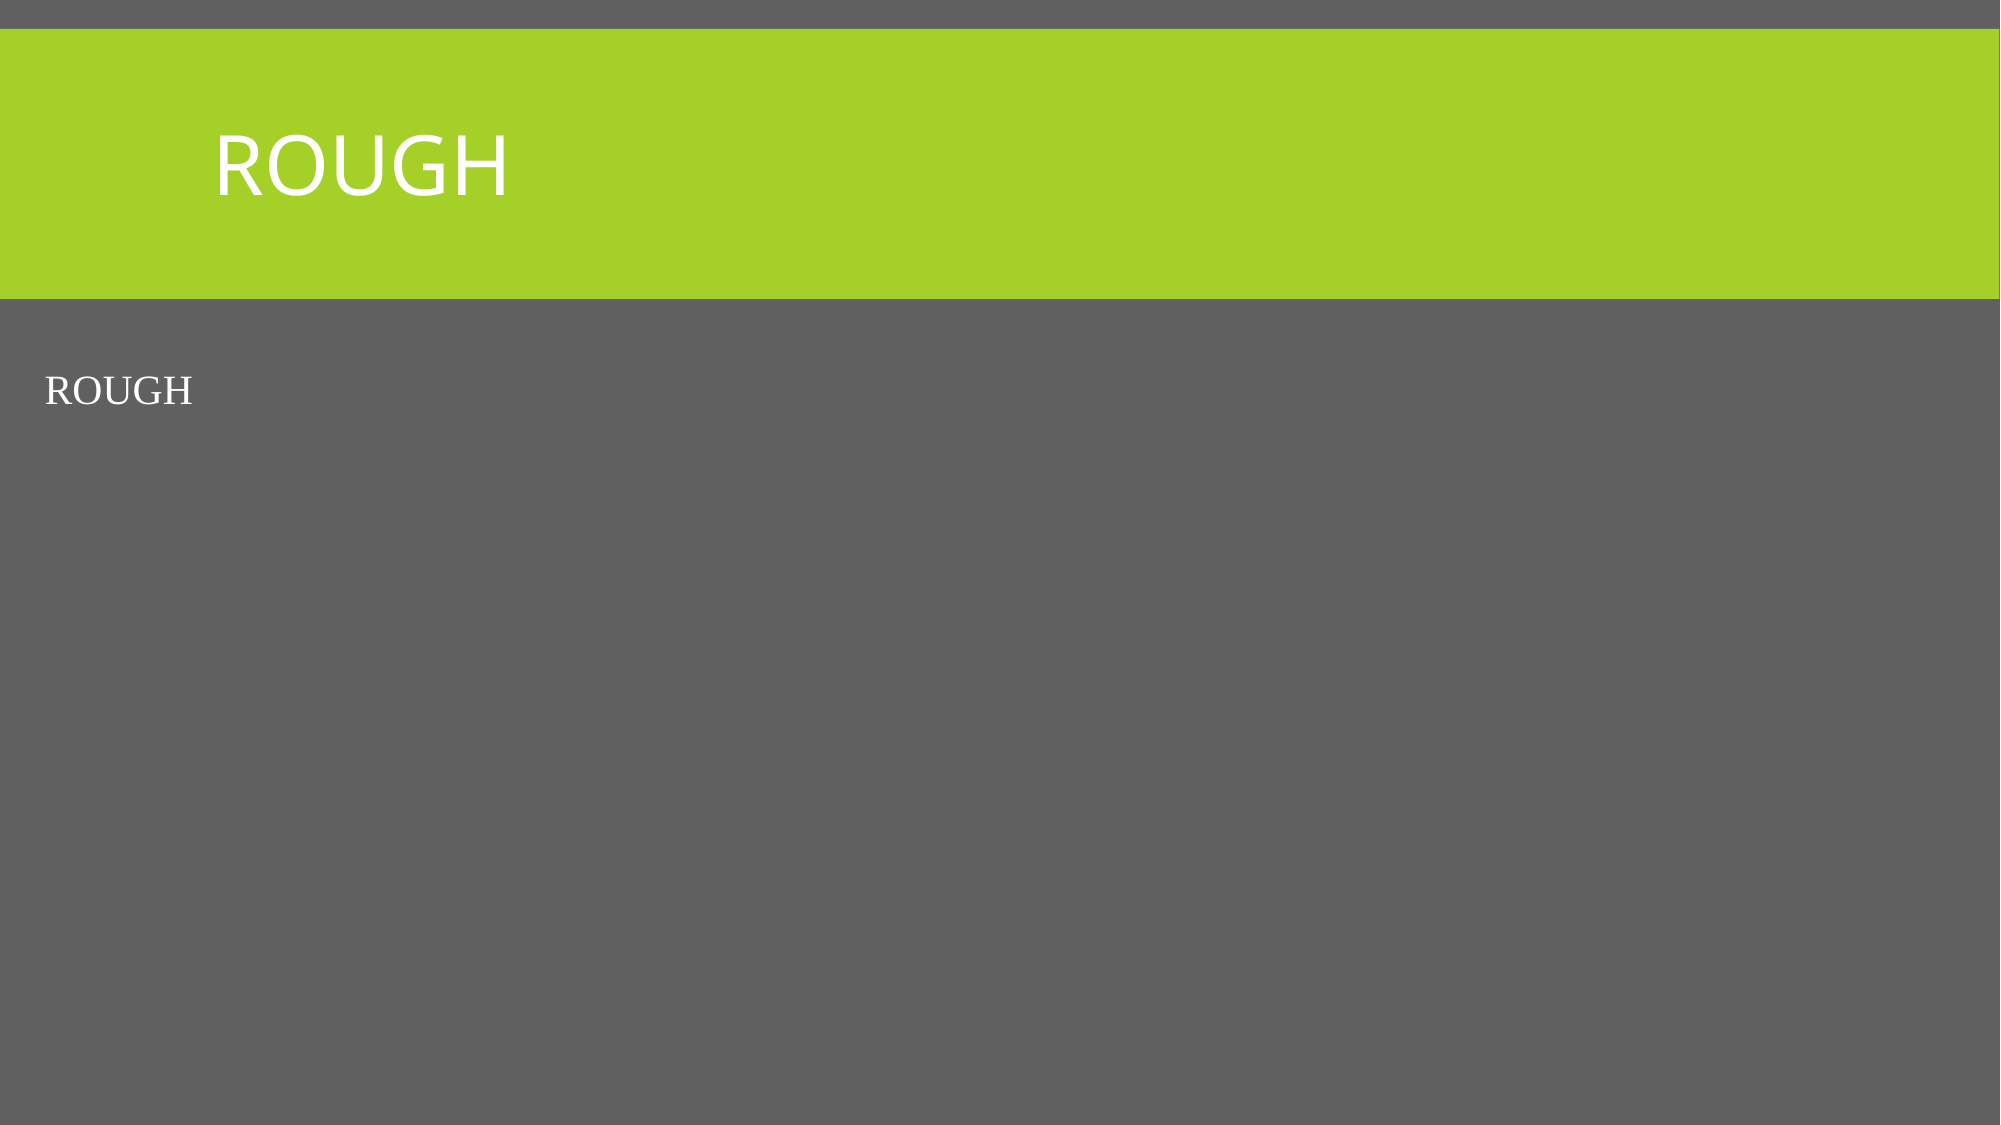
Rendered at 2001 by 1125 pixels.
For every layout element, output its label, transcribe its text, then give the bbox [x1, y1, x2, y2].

title rough [197, 46, 1803, 294]
list ROUGH [29, 329, 1970, 1092]
